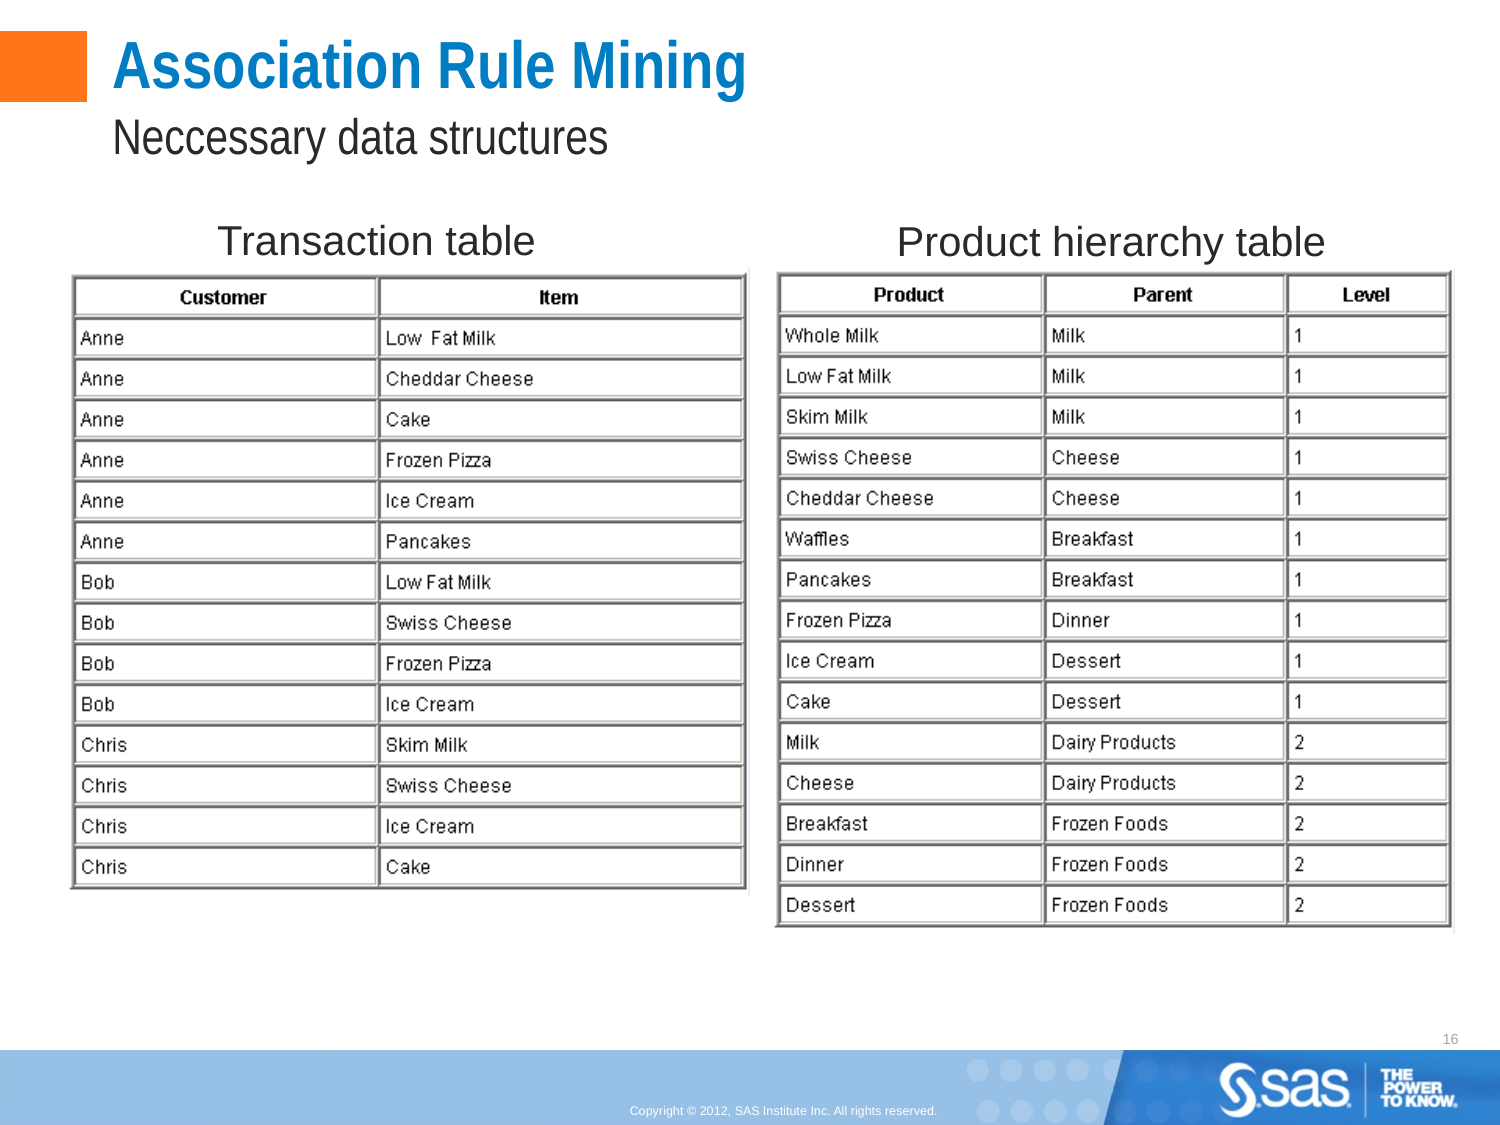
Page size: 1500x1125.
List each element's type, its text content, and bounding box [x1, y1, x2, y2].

picture [771, 269, 1456, 935]
text_box Transaction table [205, 207, 548, 265]
text_box Product hierarchy table [884, 208, 1339, 268]
picture [66, 266, 751, 896]
list Neccessary data structures [111, 104, 1460, 166]
picture [0, 1050, 1500, 1125]
title Association Rule Mining [111, 30, 1460, 104]
